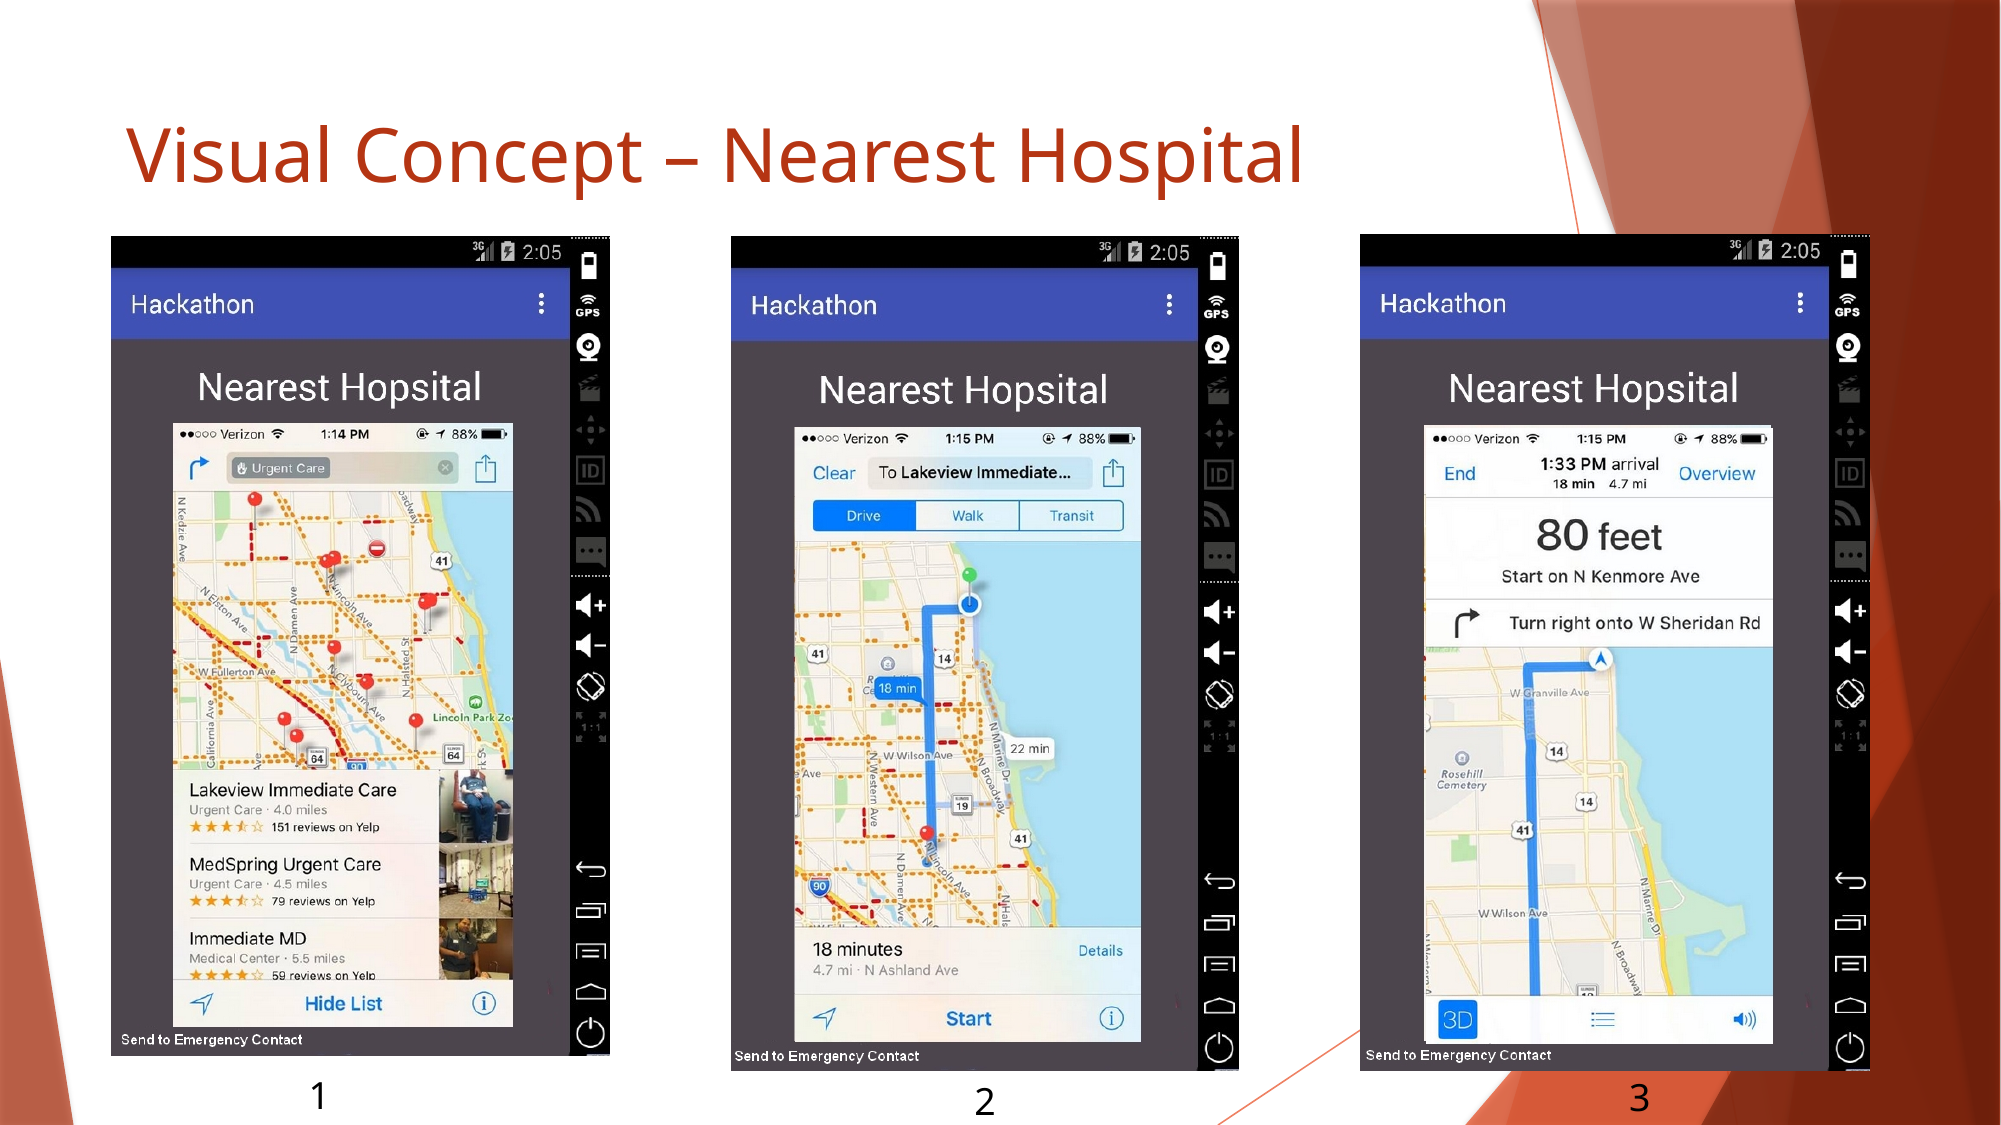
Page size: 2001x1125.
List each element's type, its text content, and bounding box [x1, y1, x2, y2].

picture [730, 235, 1240, 1072]
text_box 1 [308, 1065, 318, 1125]
text_box 3 [1614, 1079, 1666, 1125]
title Visual Concept – Nearest Hospital [111, 99, 1522, 317]
text_box 2 [959, 1079, 1011, 1125]
picture [110, 235, 611, 1057]
picture [1359, 234, 1870, 1072]
